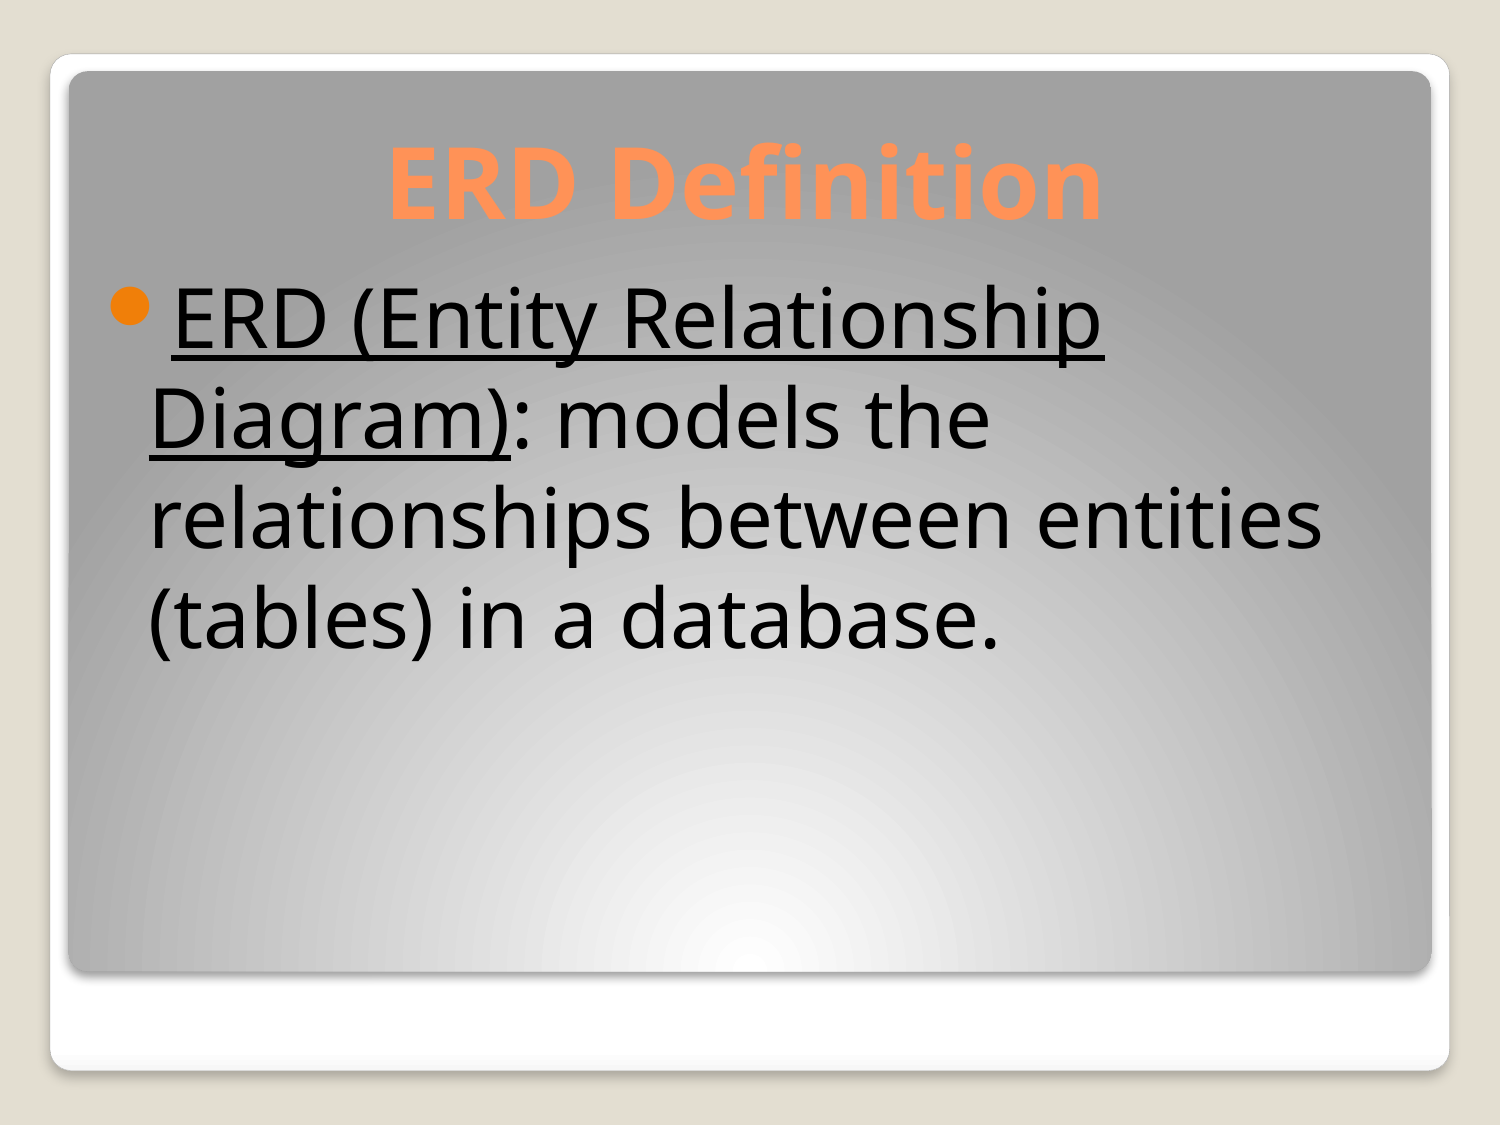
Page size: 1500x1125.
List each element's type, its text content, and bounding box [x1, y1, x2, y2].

title ERD Definition [75, 75, 1418, 248]
list ERD (Entity Relationship Diagram): models the relationships between entities (tables) in a database. [74, 249, 1418, 938]
